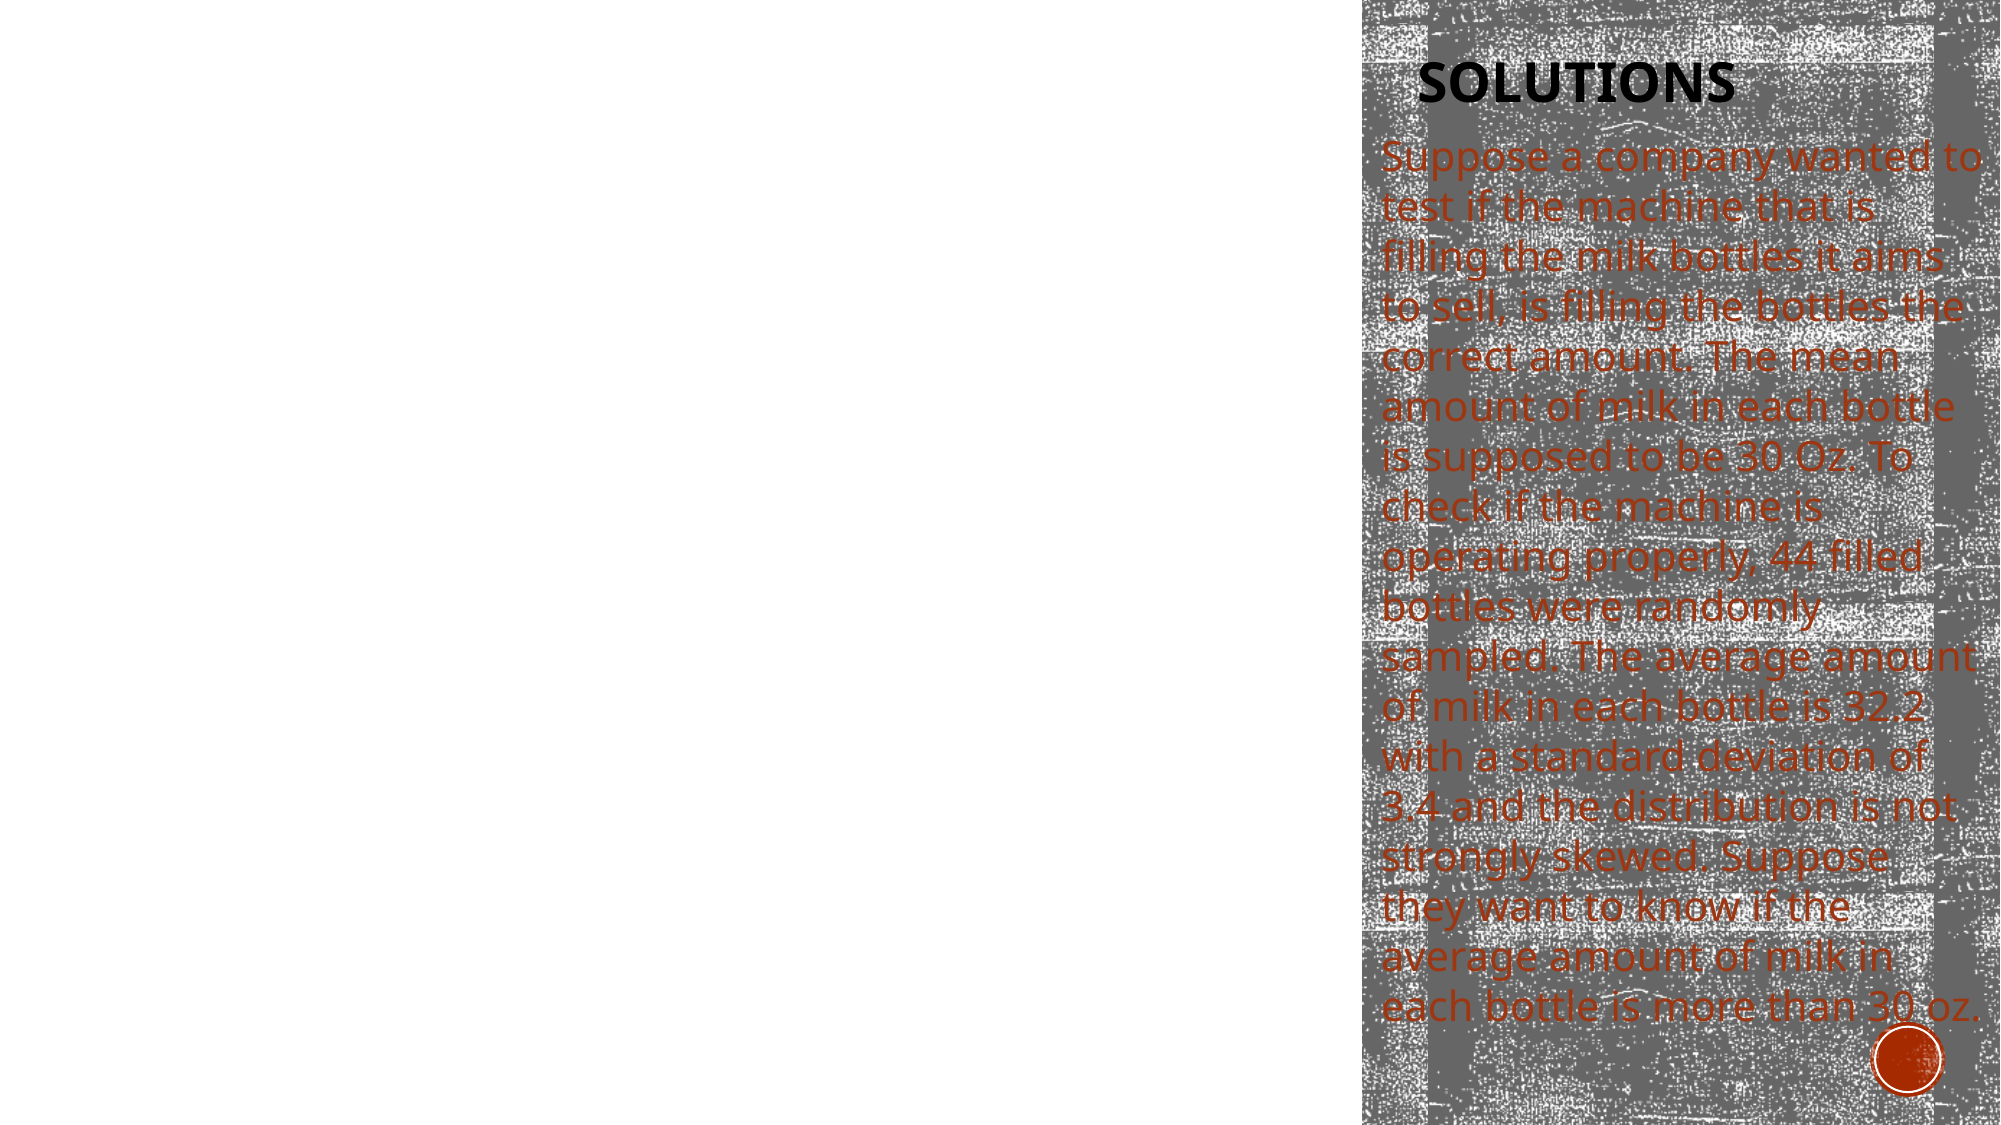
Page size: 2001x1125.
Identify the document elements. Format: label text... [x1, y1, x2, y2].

title solutions [1402, 46, 1928, 121]
text_box Suppose a company wanted to test if the machine that is filling the milk bottles it aims to sell, is filling the bottles the correct amount. The mean amount of milk in each bottle is supposed to be 30 Oz. To check if the machine is operating properly, 44 filled bottles were randomly sampled. The average amount of milk in each bottle is 32.2 with a standard deviation of 3.4 and the distribution is not strongly skewed. Suppose they want to know if the average amount of milk in each bottle is more than 30 oz. [1366, 121, 2000, 872]
